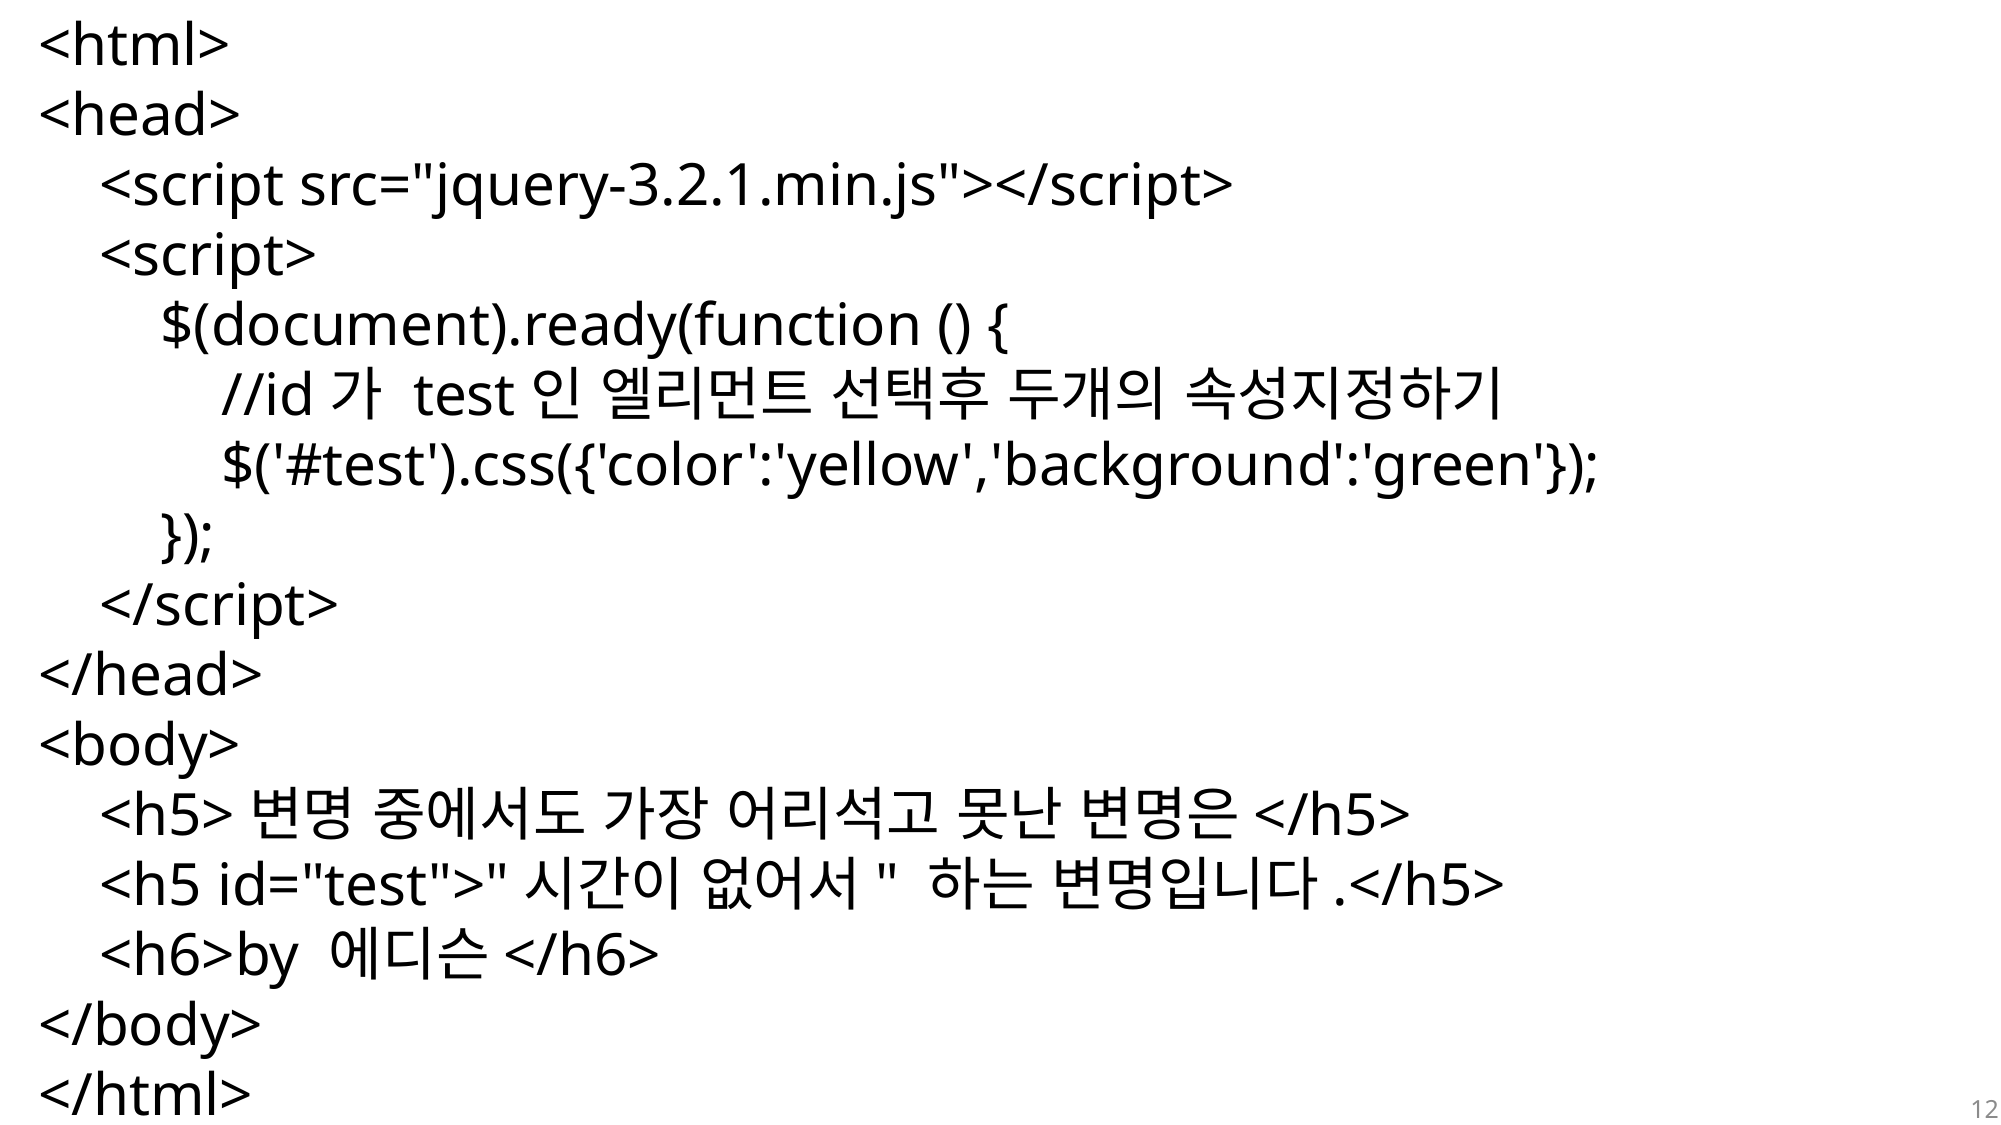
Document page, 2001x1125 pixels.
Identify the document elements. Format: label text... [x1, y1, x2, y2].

text_box <html> <head> <script src="jquery-3.2.1.min.js"></script> <script> $(document).ready(function () { //id가 test인 엘리먼트 선택후 두개의 속성지정하기 $('#test').css({'color':'yellow','background':'green'}); }); </script> </head> <body> <h5>변명 중에서도 가장 어리석고 못난 변명은</h5> <h5 id="test">"시간이 없어서" 하는 변명입니다.</h5> <h6>by 에디슨</h6> </body> </html> [23, 0, 2000, 1125]
